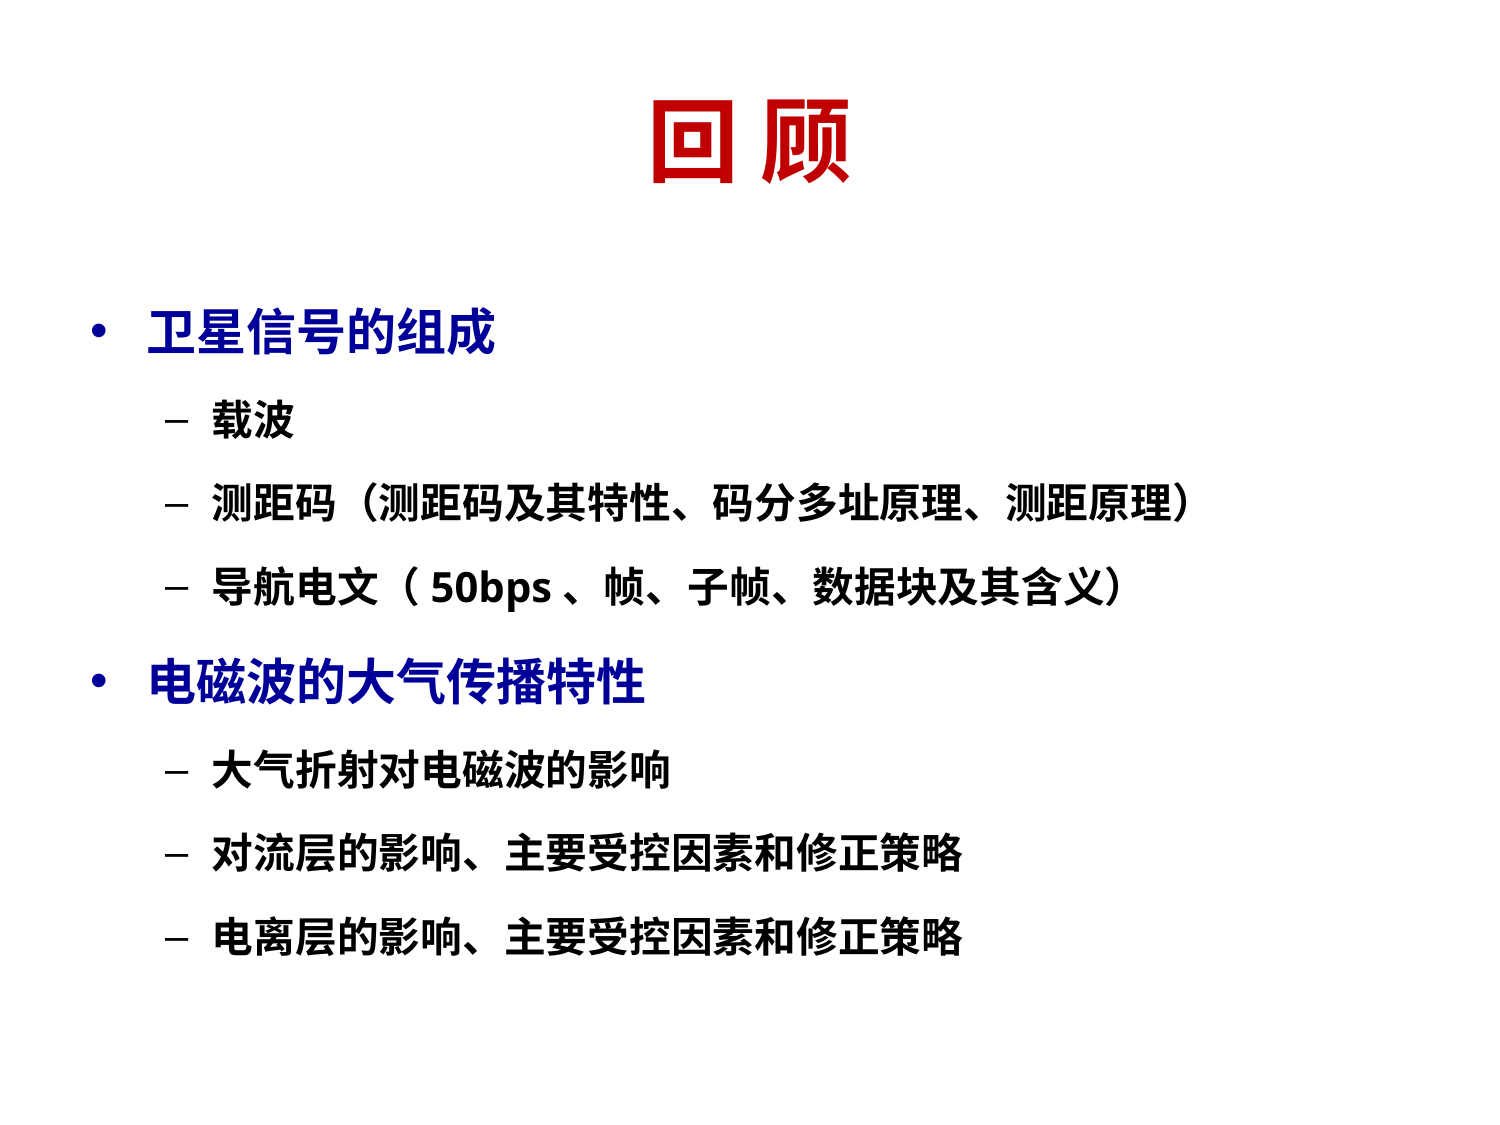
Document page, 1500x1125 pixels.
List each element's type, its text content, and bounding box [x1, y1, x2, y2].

list 卫星信号的组成 载波 测距码（测距码及其特性、码分多址原理、测距原理） 导航电文（50bps、帧、子帧、数据块及其含义） 电磁波的大气传播特性 大气折射对电磁波的影响 对流层的影响、主要受控因素和修正策略 电离层的影响、主要受控因素和修正策略 [75, 262, 1425, 1005]
title 回 顾 [75, 45, 1425, 233]
